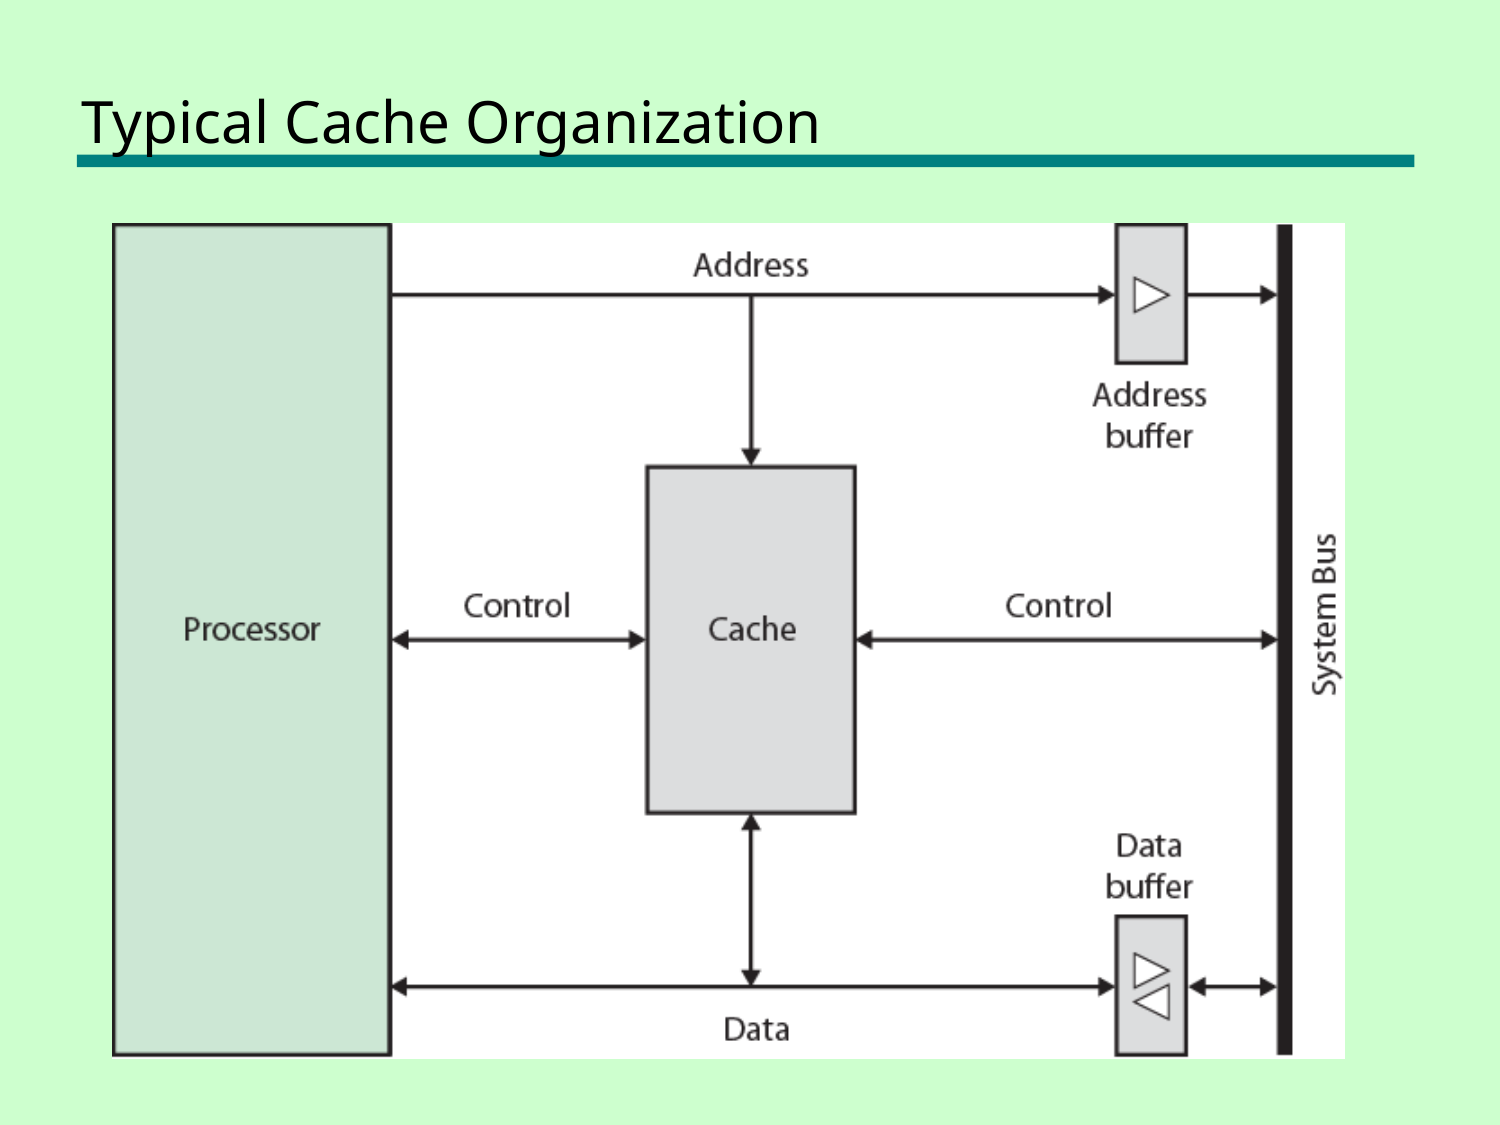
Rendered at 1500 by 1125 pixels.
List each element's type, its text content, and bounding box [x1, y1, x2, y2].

picture [112, 223, 1345, 1059]
title Typical Cache Organization [66, 24, 1413, 163]
